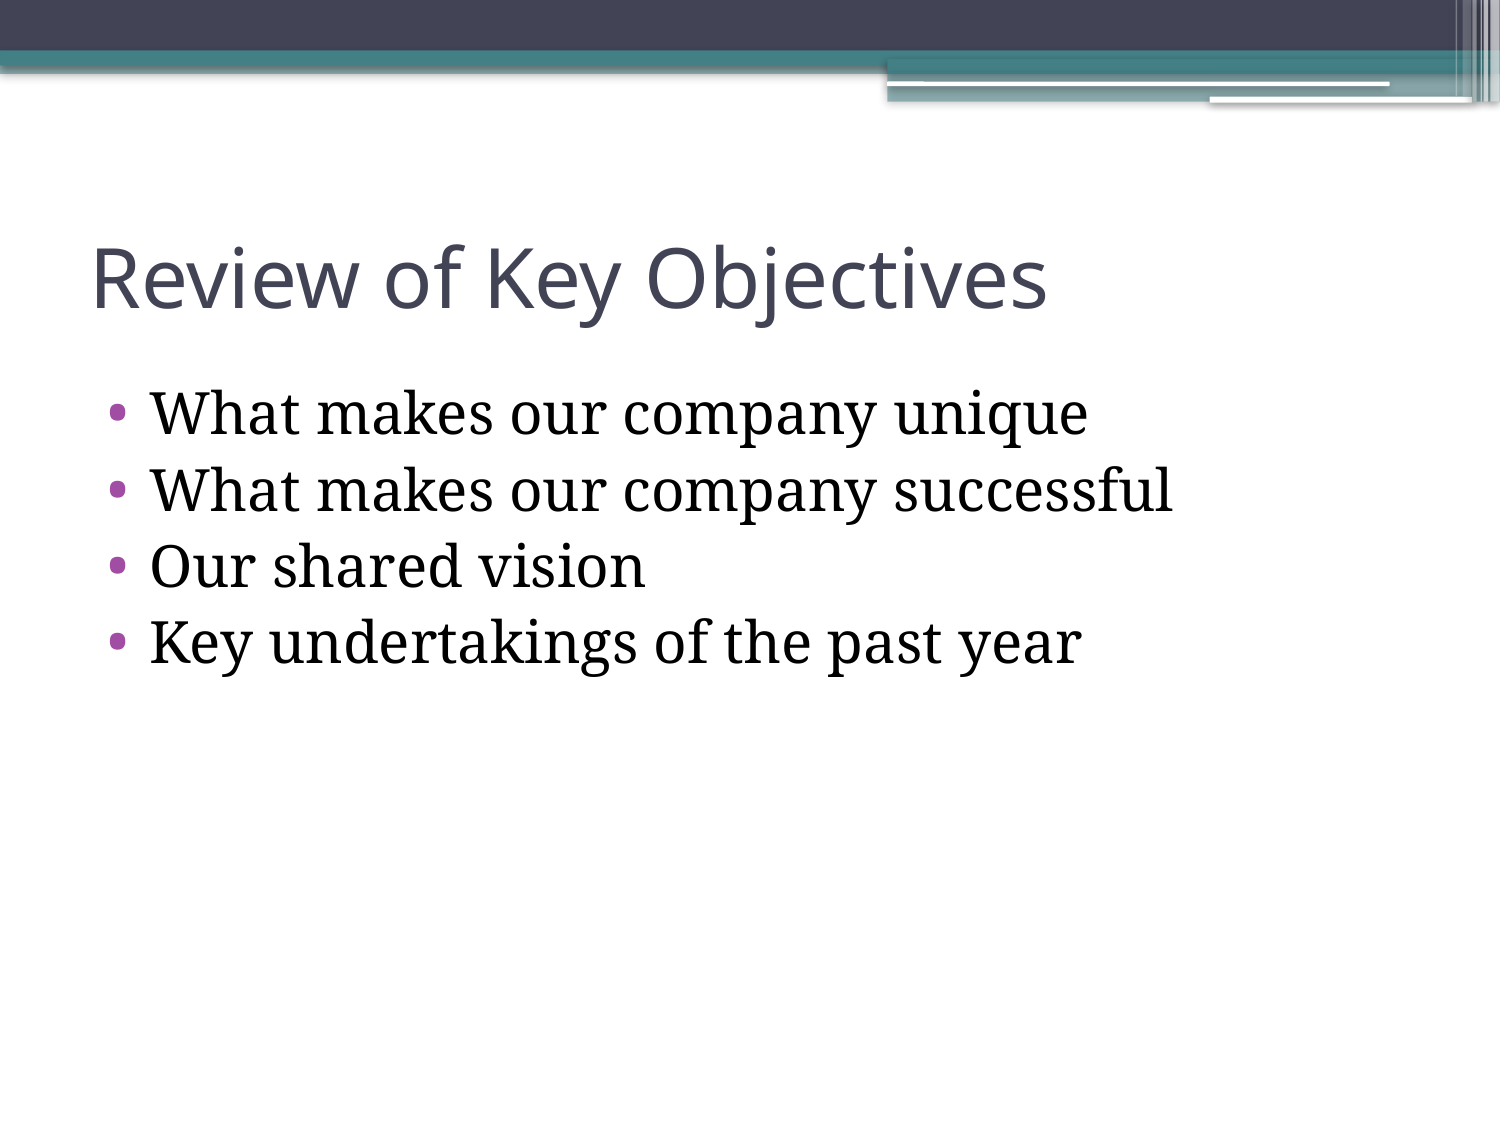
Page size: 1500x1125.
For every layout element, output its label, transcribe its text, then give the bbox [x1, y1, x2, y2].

list What makes our company unique What makes our company successful Our shared vision Key undertakings of the past year [75, 368, 1425, 1079]
title Review of Key Objectives [75, 187, 1425, 363]
